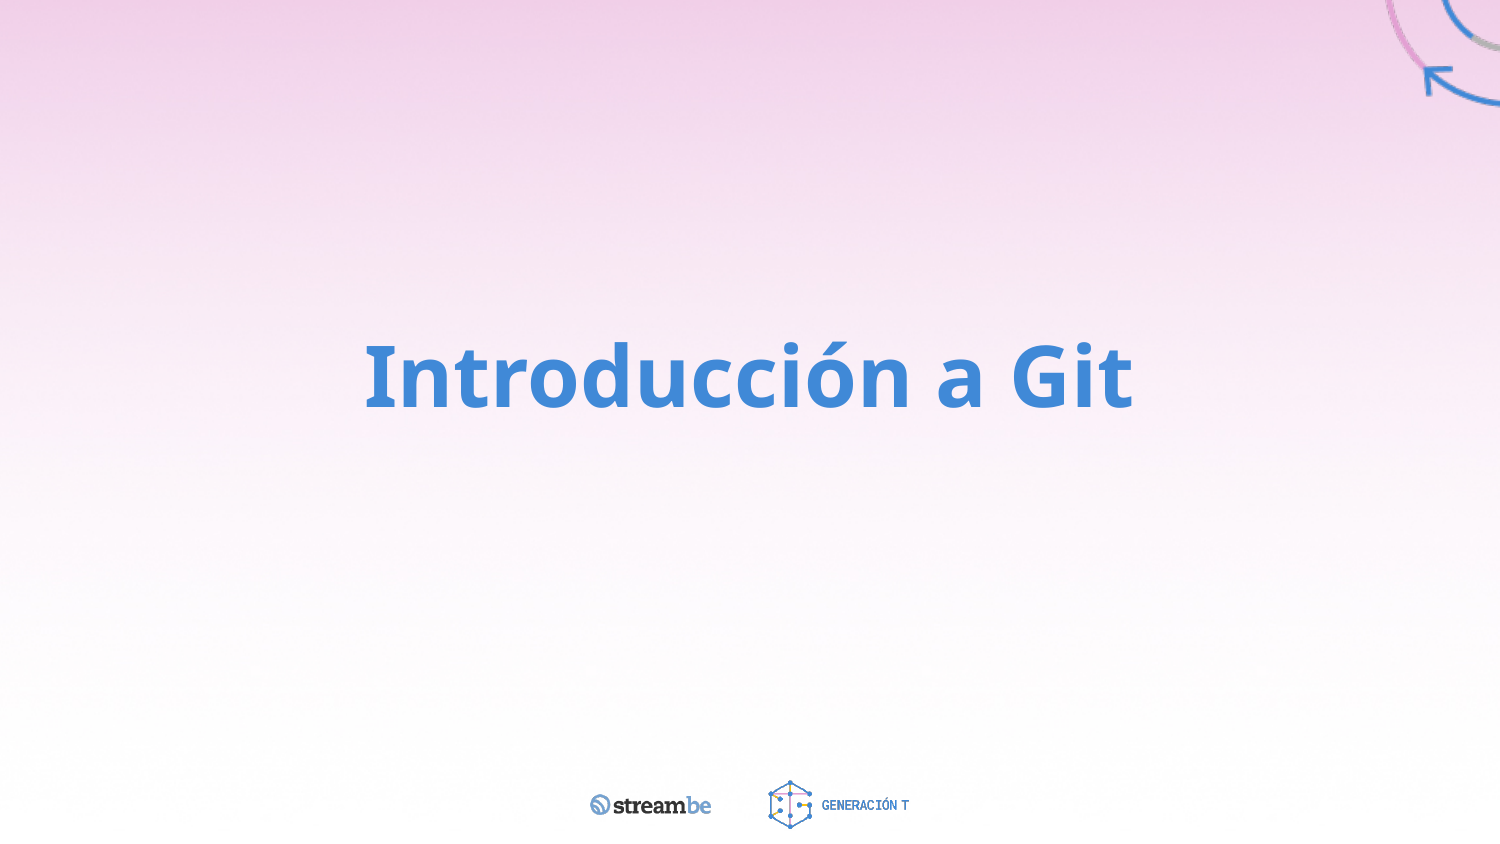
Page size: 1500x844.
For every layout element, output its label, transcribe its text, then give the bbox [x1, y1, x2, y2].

picture [0, 0, 1500, 844]
title Introducción a Git [187, 138, 1313, 432]
